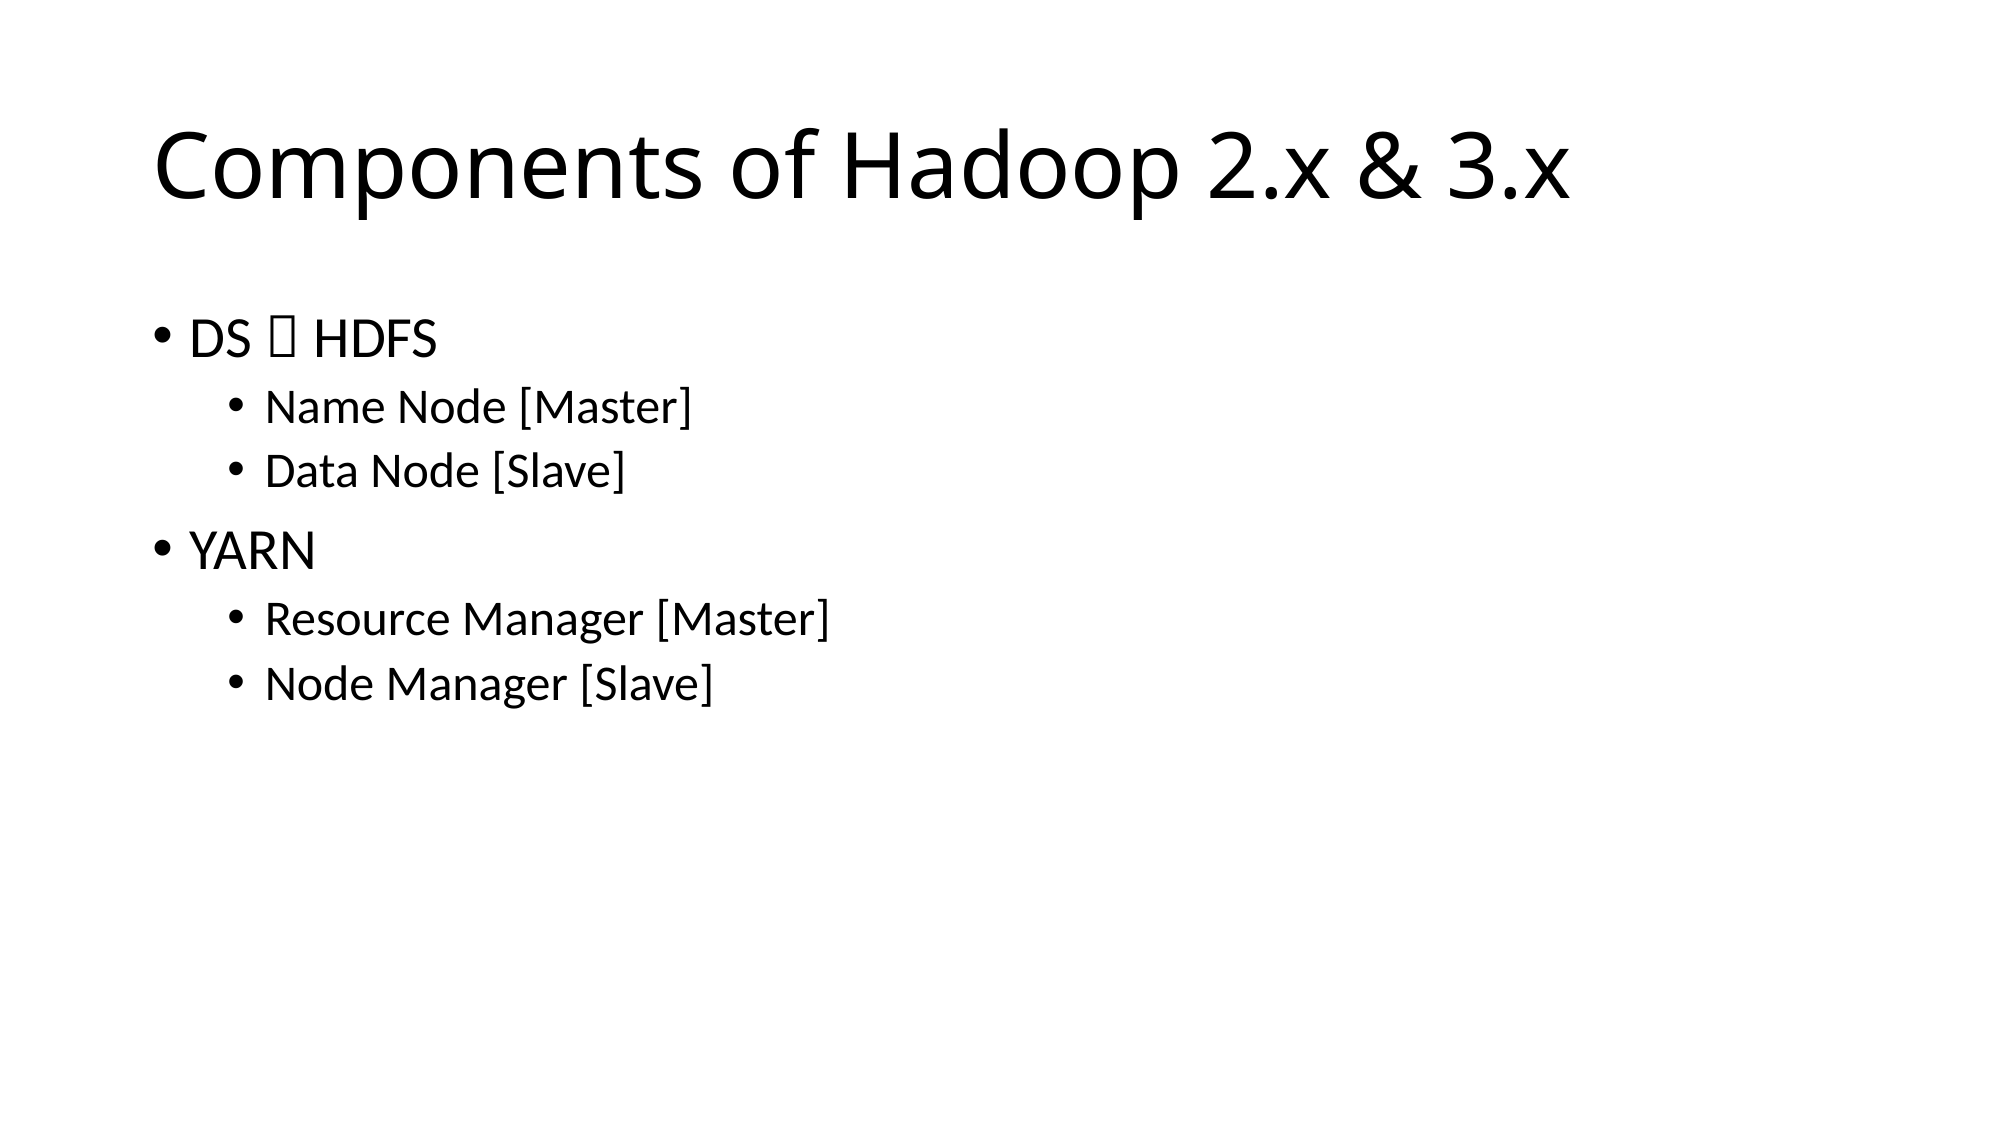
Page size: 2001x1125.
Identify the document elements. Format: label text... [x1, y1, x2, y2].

list DS  HDFS Name Node [Master] Data Node [Slave] YARN Resource Manager [Master] Node Manager [Slave] [137, 299, 1863, 1014]
title Components of Hadoop 2.x & 3.x [137, 59, 1863, 278]
